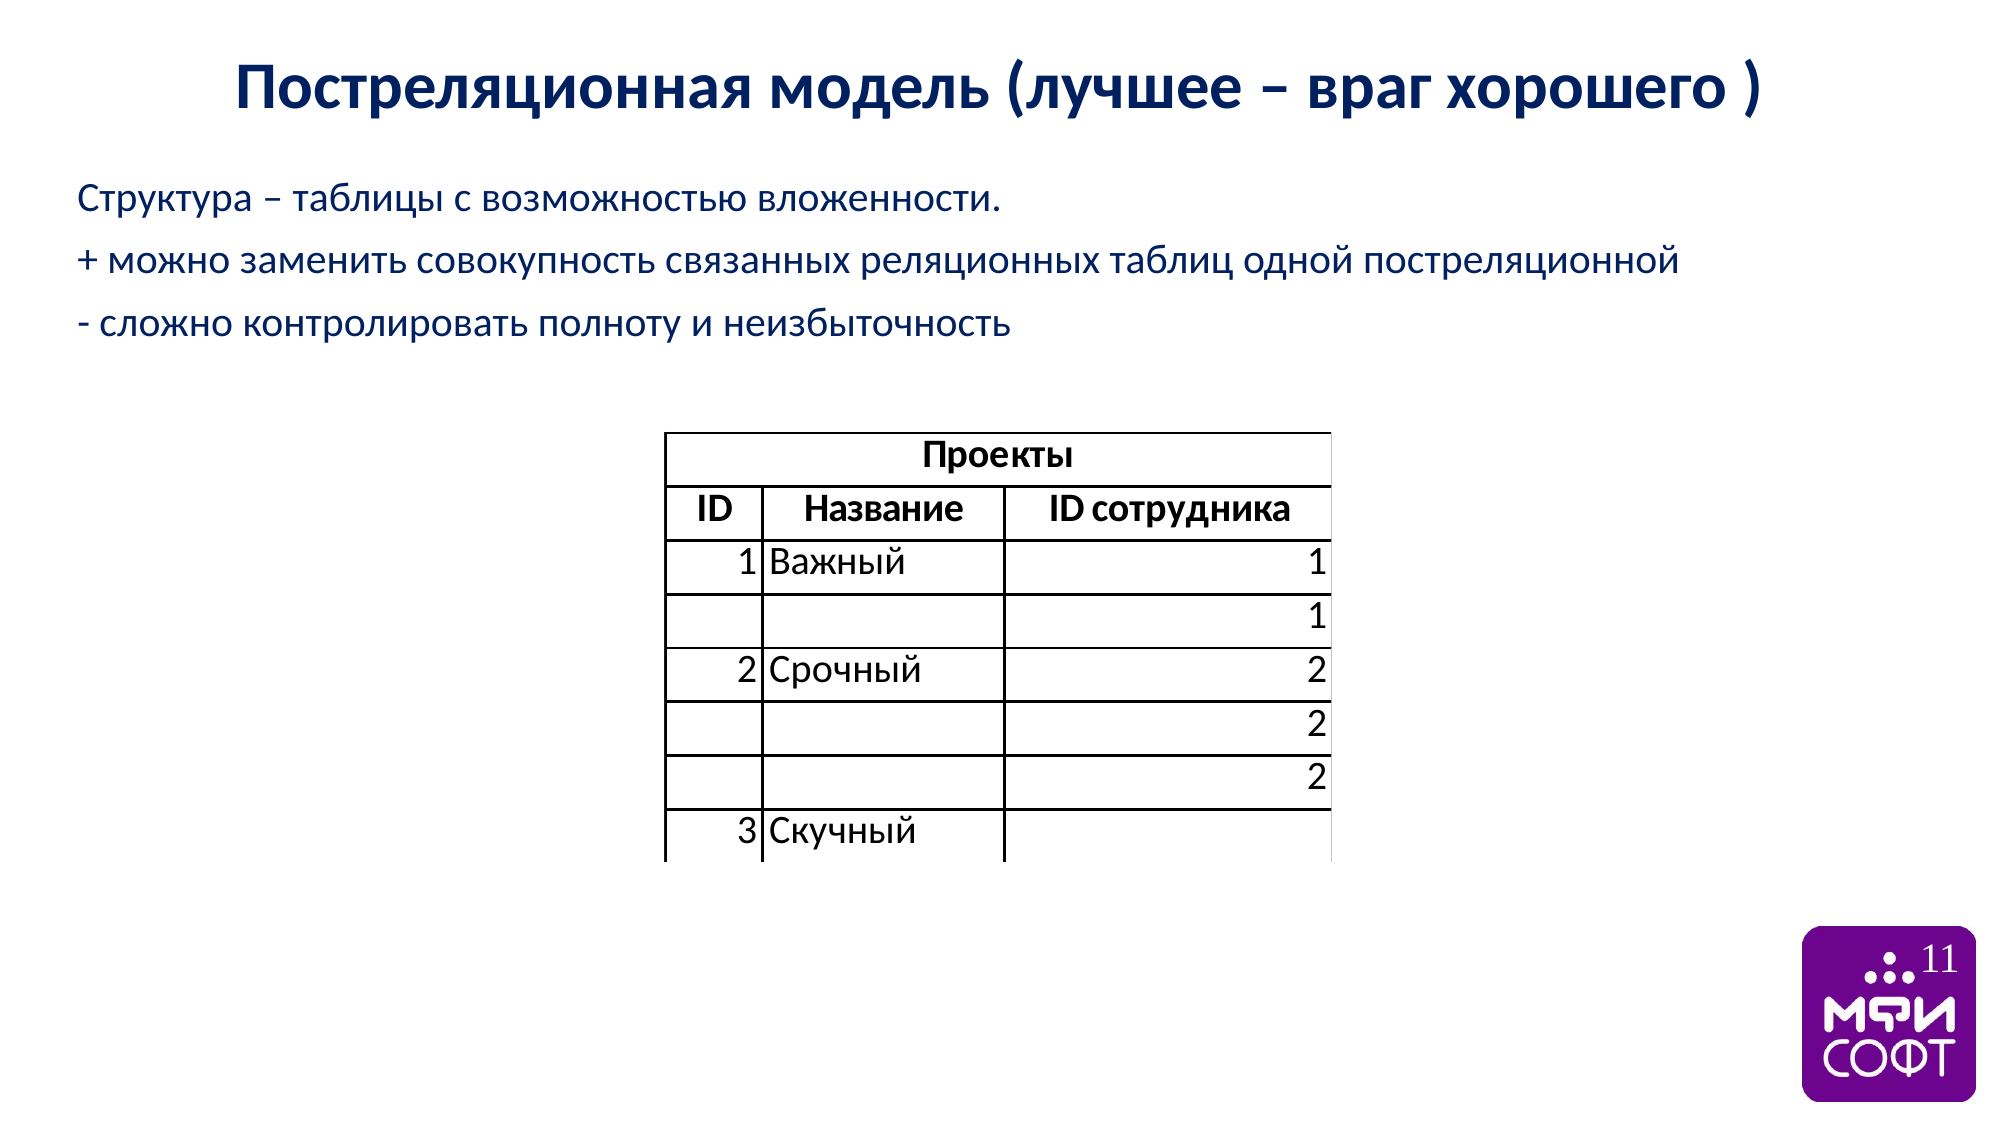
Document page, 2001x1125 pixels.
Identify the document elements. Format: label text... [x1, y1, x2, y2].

picture [1802, 926, 1976, 1102]
text_box Структура – таблицы с возможностью вложенности. + можно заменить совокупность связанных реляционных таблиц одной постреляционной - сложно контролировать полноту и неизбыточность [62, 162, 1936, 1097]
title Постреляционная модель (лучшее – враг хорошего ) [0, 34, 2000, 149]
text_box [664, 431, 1334, 865]
